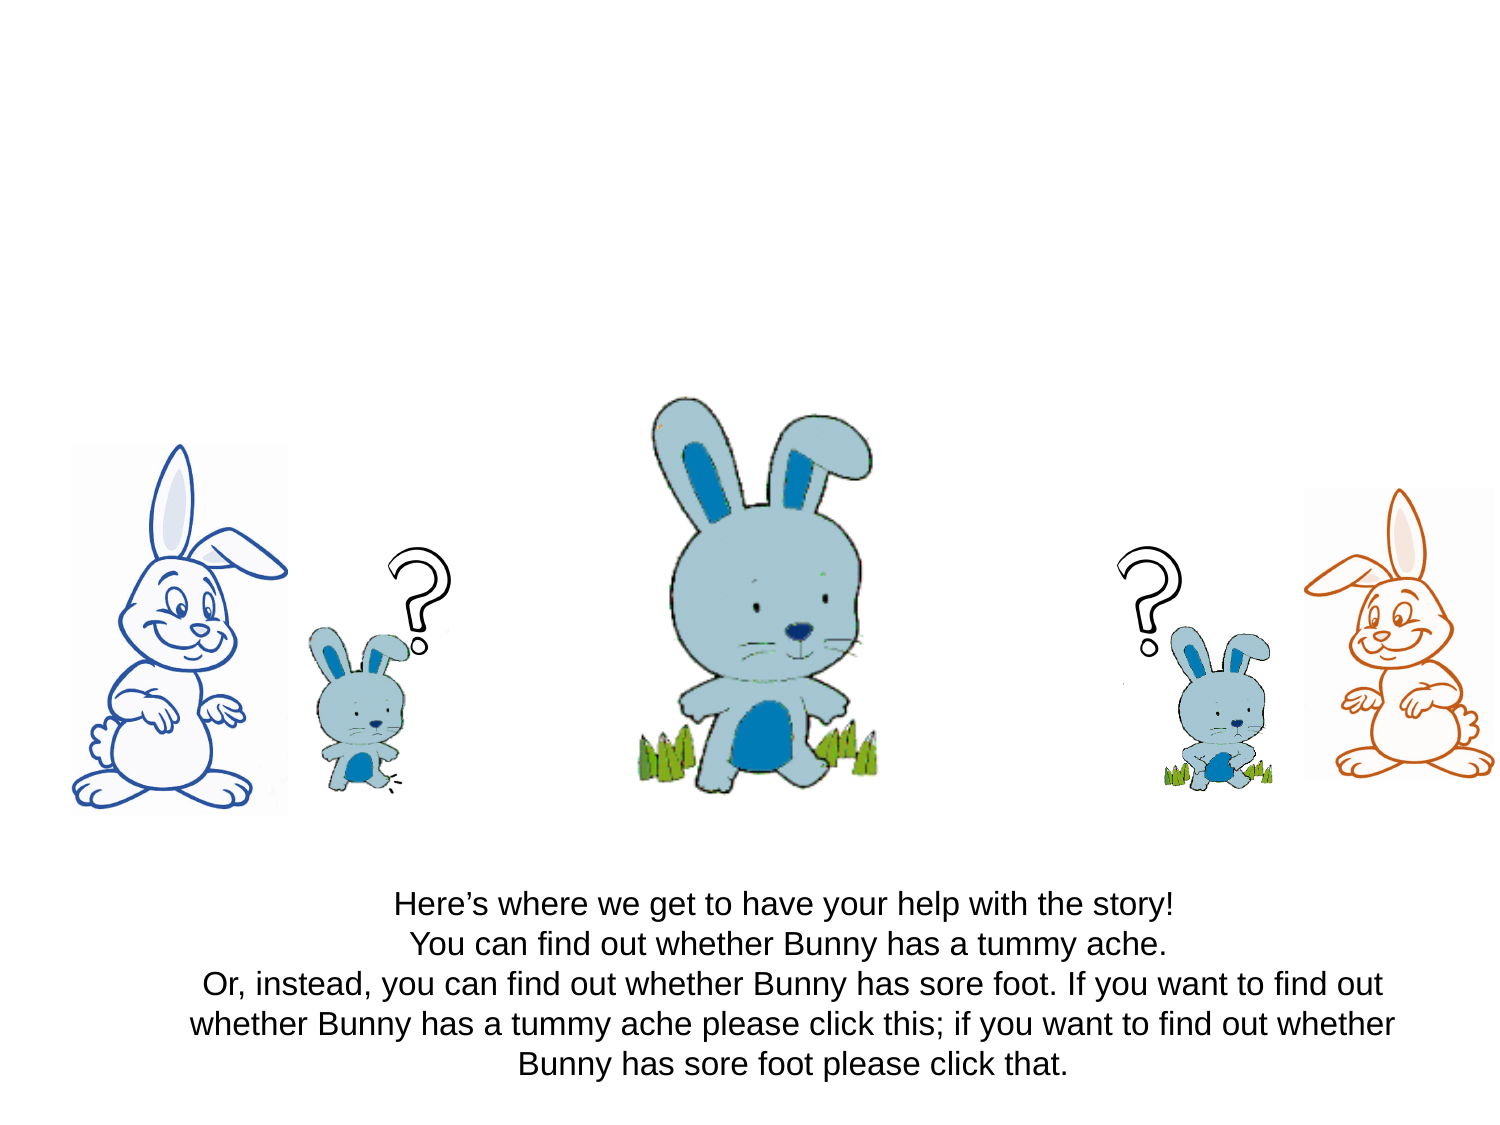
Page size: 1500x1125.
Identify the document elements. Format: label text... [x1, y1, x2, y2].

picture [1084, 487, 1495, 795]
text_box Here’s where we get to have your help with the story! You can find out whether Bunny has a tummy ache. Or, instead, you can find out whether Bunny has sore foot. If you want to find out whether Bunny has a tummy ache please click this; if you want to find out whether Bunny has sore foot please click that. [124, 874, 1463, 1096]
picture [70, 443, 481, 815]
picture [549, 386, 968, 805]
